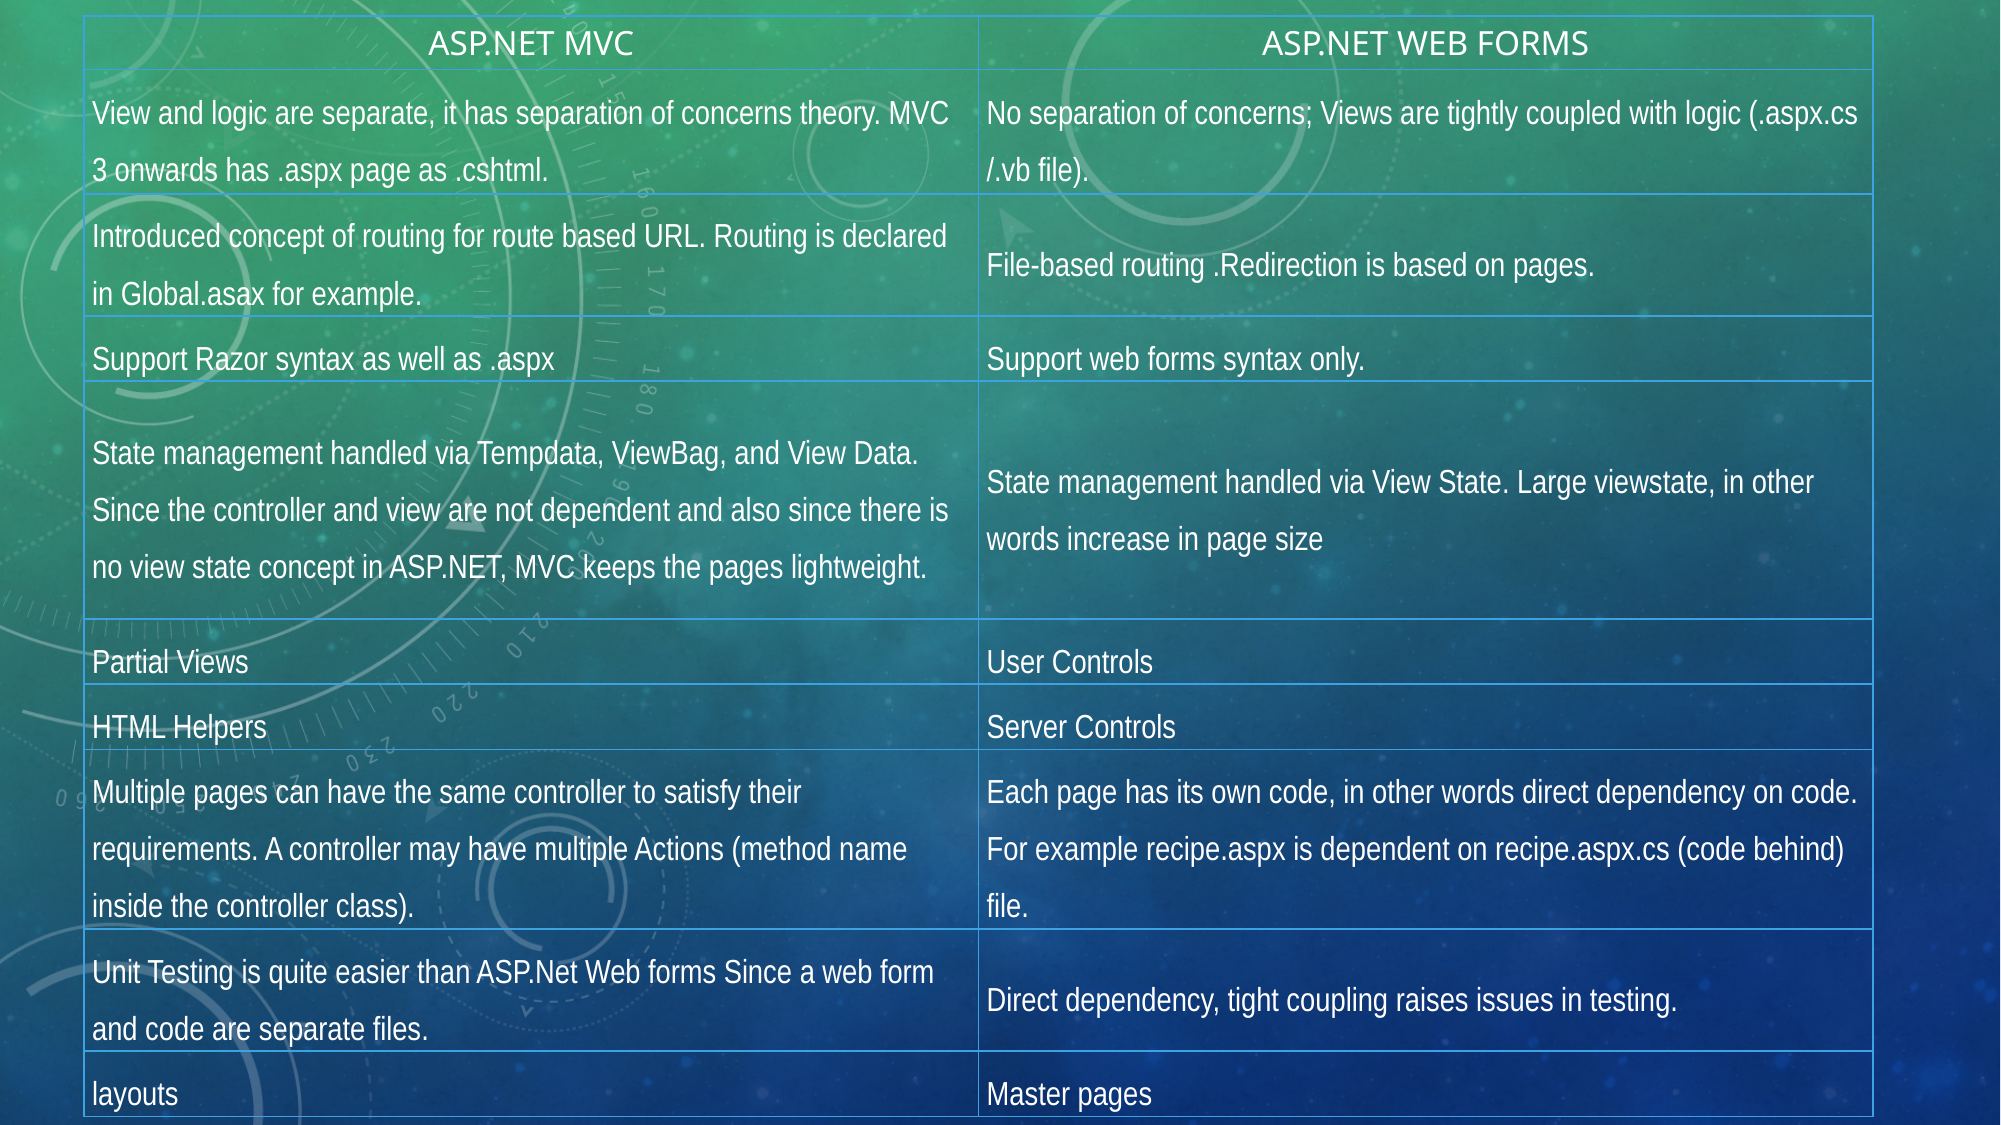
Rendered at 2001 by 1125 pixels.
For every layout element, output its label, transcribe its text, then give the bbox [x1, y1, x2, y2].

table_cell State management handled via Tempdata, ViewBag, and View Data. Since the controller and view are not dependent and also since there is no view state concept in ASP.NET, MVC keeps the pages lightweight. [85, 382, 978, 618]
table_cell File-based routing .Redirection is based on pages. [979, 195, 1872, 315]
table_header ASP.NET WEB FORMS [979, 17, 1872, 69]
table_cell Master pages [979, 1052, 1872, 1116]
table_cell HTML Helpers [85, 685, 978, 749]
table_cell Multiple pages can have the same controller to satisfy their requirements. A controller may have multiple Actions (method name inside the controller class). [85, 750, 978, 928]
table_cell Server Controls [979, 685, 1872, 749]
table_cell Support Razor syntax as well as .aspx [85, 317, 978, 380]
table_cell Support web forms syntax only. [979, 317, 1872, 380]
table_cell No separation of concerns; Views are tightly coupled with logic (.aspx.cs /.vb file). [979, 70, 1872, 193]
table_cell User Controls [979, 620, 1872, 683]
table_cell Introduced concept of routing for route based URL. Routing is declared in Global.asax for example. [85, 195, 978, 315]
table_cell layouts [85, 1052, 978, 1116]
table_header ASP.NET MVC [85, 17, 978, 69]
table_cell Partial Views [85, 620, 978, 683]
table_cell State management handled via View State. Large viewstate, in other words increase in page size [979, 382, 1872, 618]
table_cell Direct dependency, tight coupling raises issues in testing. [979, 930, 1872, 1050]
table_cell Each page has its own code, in other words direct dependency on code. For example recipe.aspx is dependent on recipe.aspx.cs (code behind) file. [979, 750, 1872, 928]
table_cell View and logic are separate, it has separation of concerns theory. MVC 3 onwards has .aspx page as .cshtml. [85, 70, 978, 193]
table_cell Unit Testing is quite easier than ASP.Net Web forms Since a web form and code are separate files. [85, 930, 978, 1050]
picture [0, 0, 2001, 1125]
